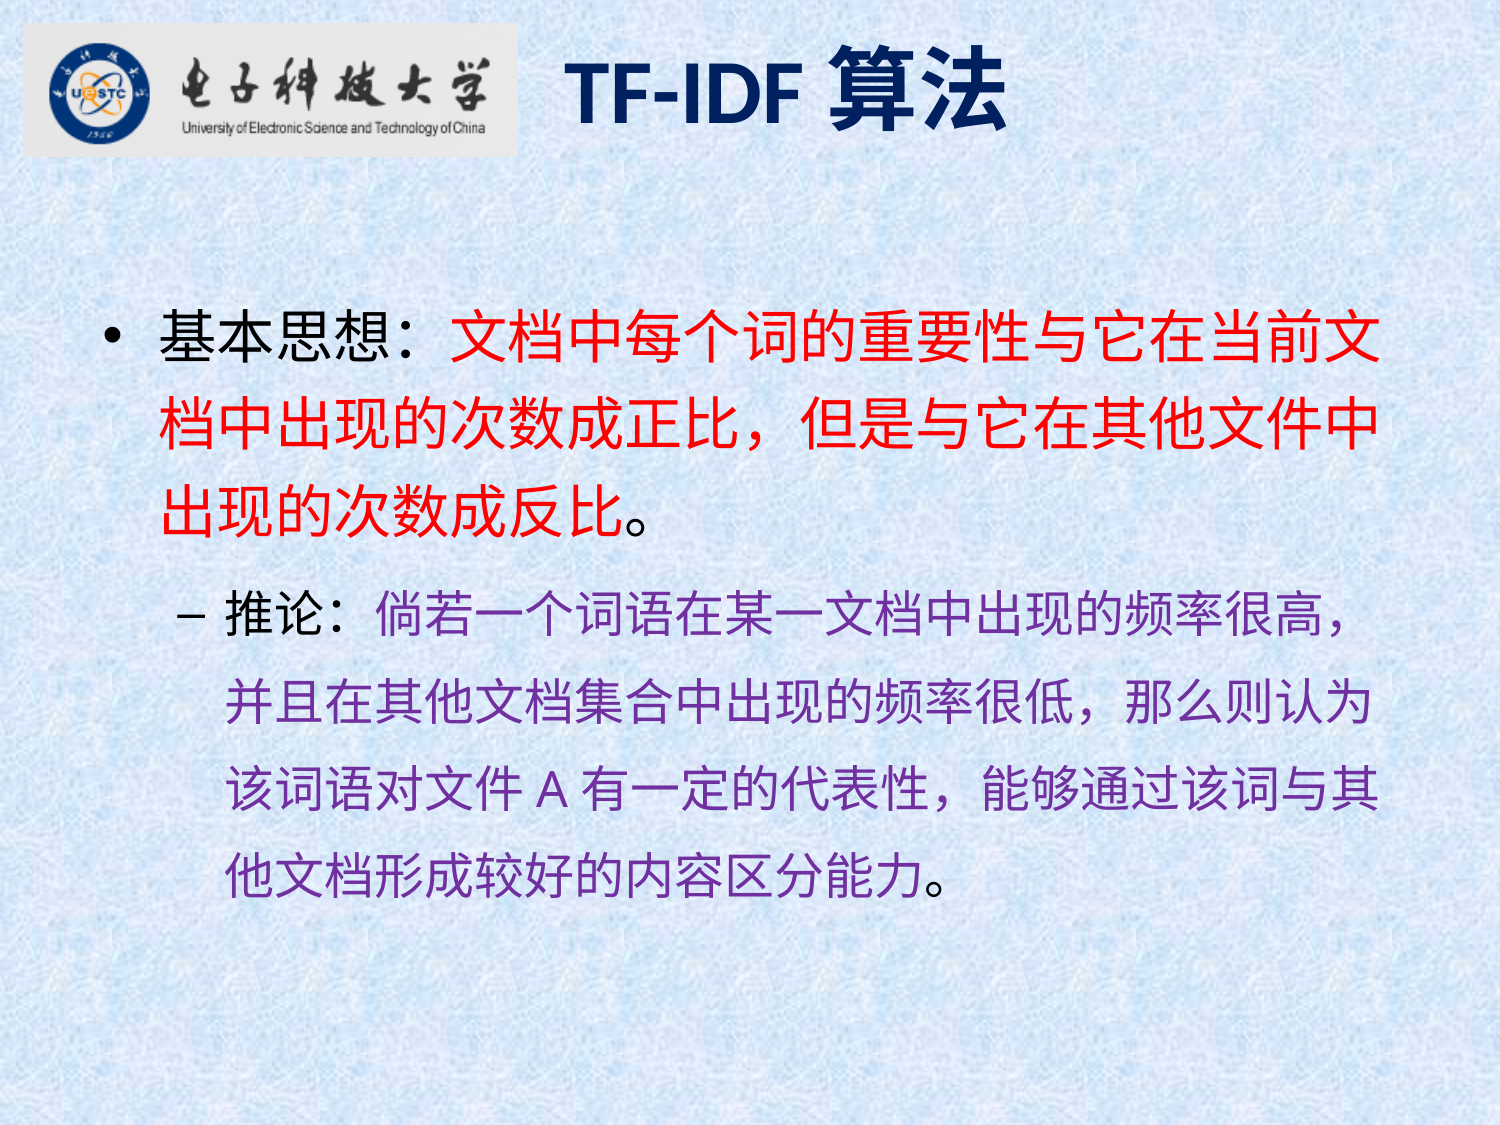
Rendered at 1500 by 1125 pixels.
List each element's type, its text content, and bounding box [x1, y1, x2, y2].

list 基本思想：文档中每个词的重要性与它在当前文档中出现的次数成正比，但是与它在其他文件中出现的次数成反比。 推论：倘若一个词语在某一文档中出现的频率很高，并且在其他文档集合中出现的频率很低，那么则认为该词语对文件A有一定的代表性，能够通过该词与其他文档形成较好的内容区分能力。 [87, 275, 1425, 1013]
picture [0, 0, 1500, 1125]
title TF-IDF算法 [549, 24, 1400, 175]
